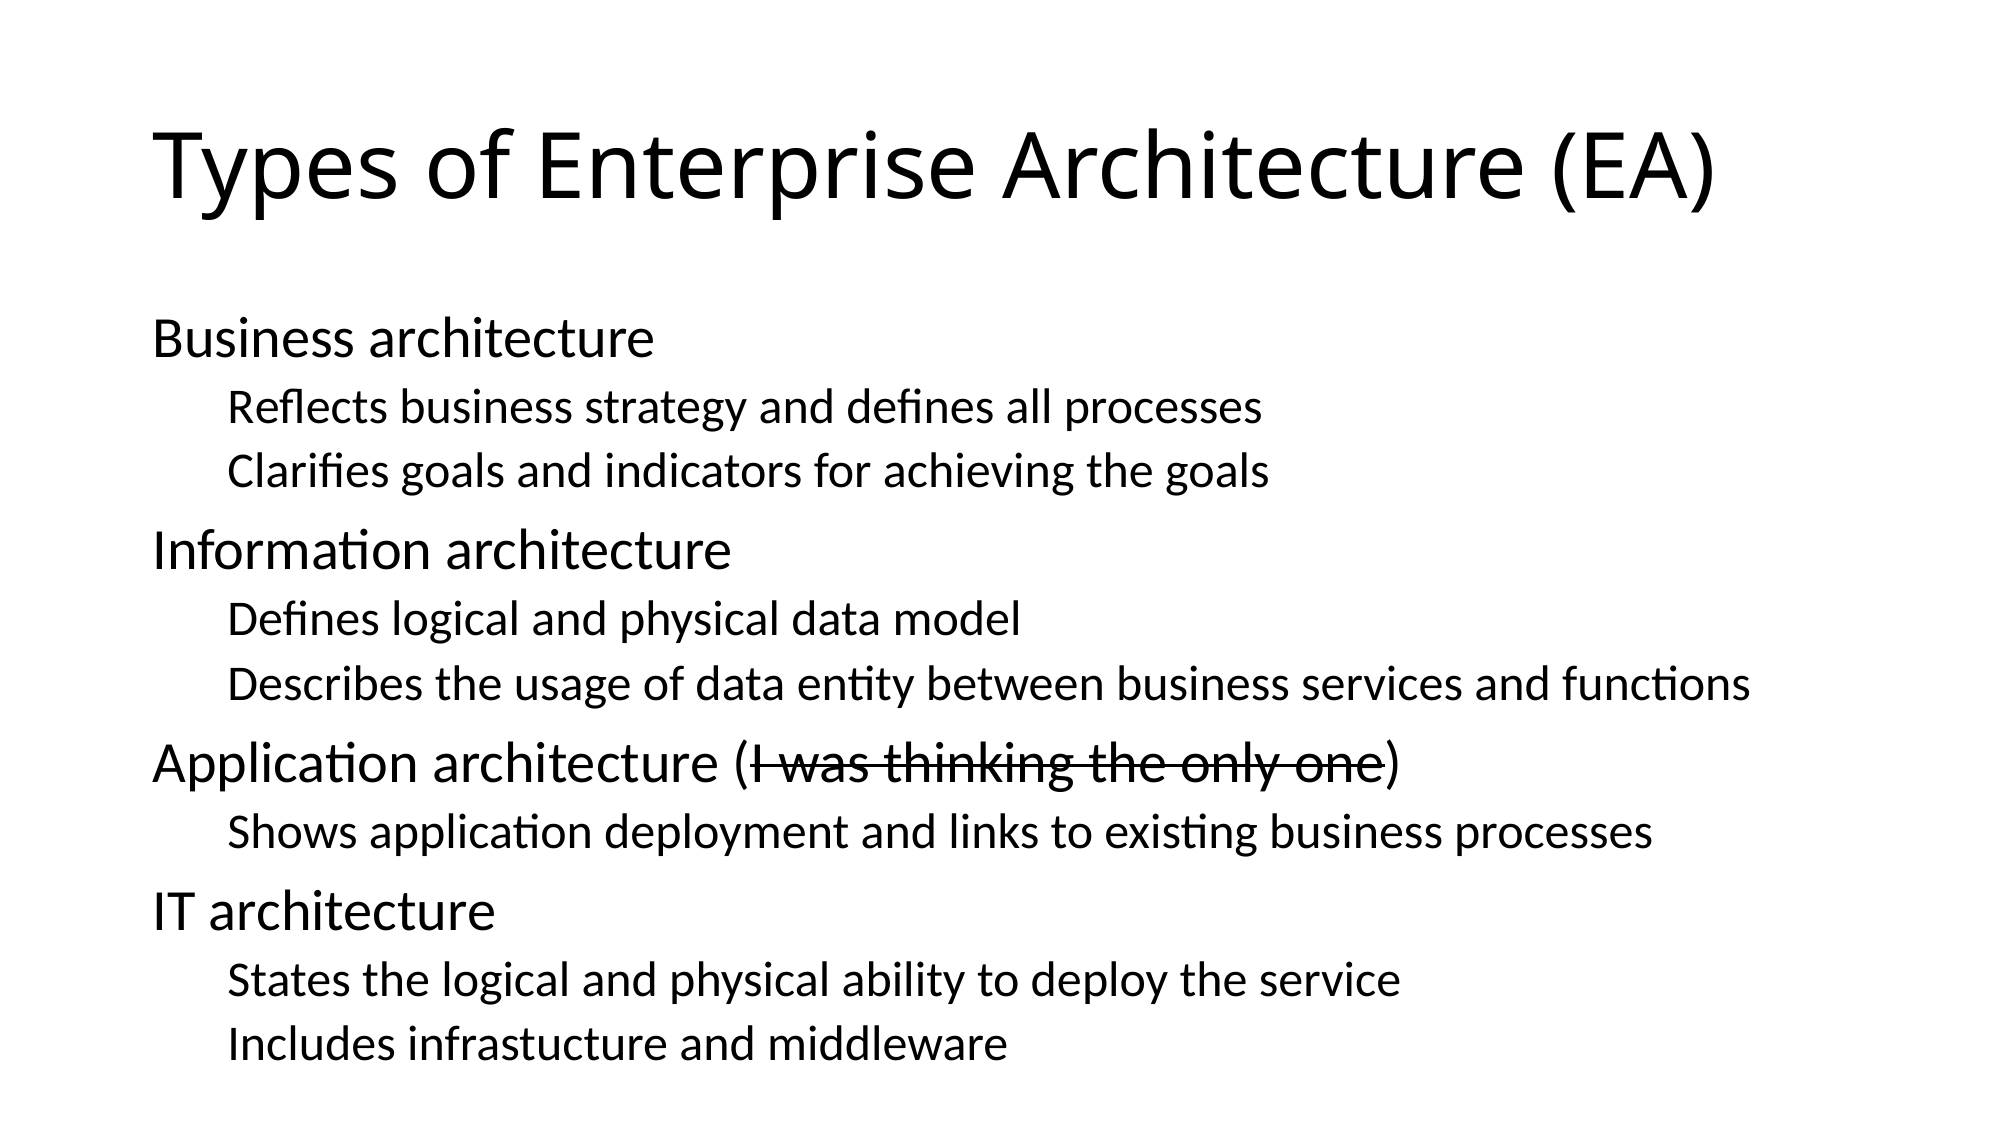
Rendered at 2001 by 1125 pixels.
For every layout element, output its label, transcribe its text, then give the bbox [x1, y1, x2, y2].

list Business architecture Reflects business strategy and defines all processes Clarifies goals and indicators for achieving the goals Information architecture Defines logical and physical data model Describes the usage of data entity between business services and functions Application architecture (I was thinking the only one) Shows application deployment and links to existing business processes IT architecture States the logical and physical ability to deploy the service Includes infrastucture and middleware [137, 299, 1863, 1094]
title Types of Enterprise Architecture (EA) [137, 59, 1863, 278]
